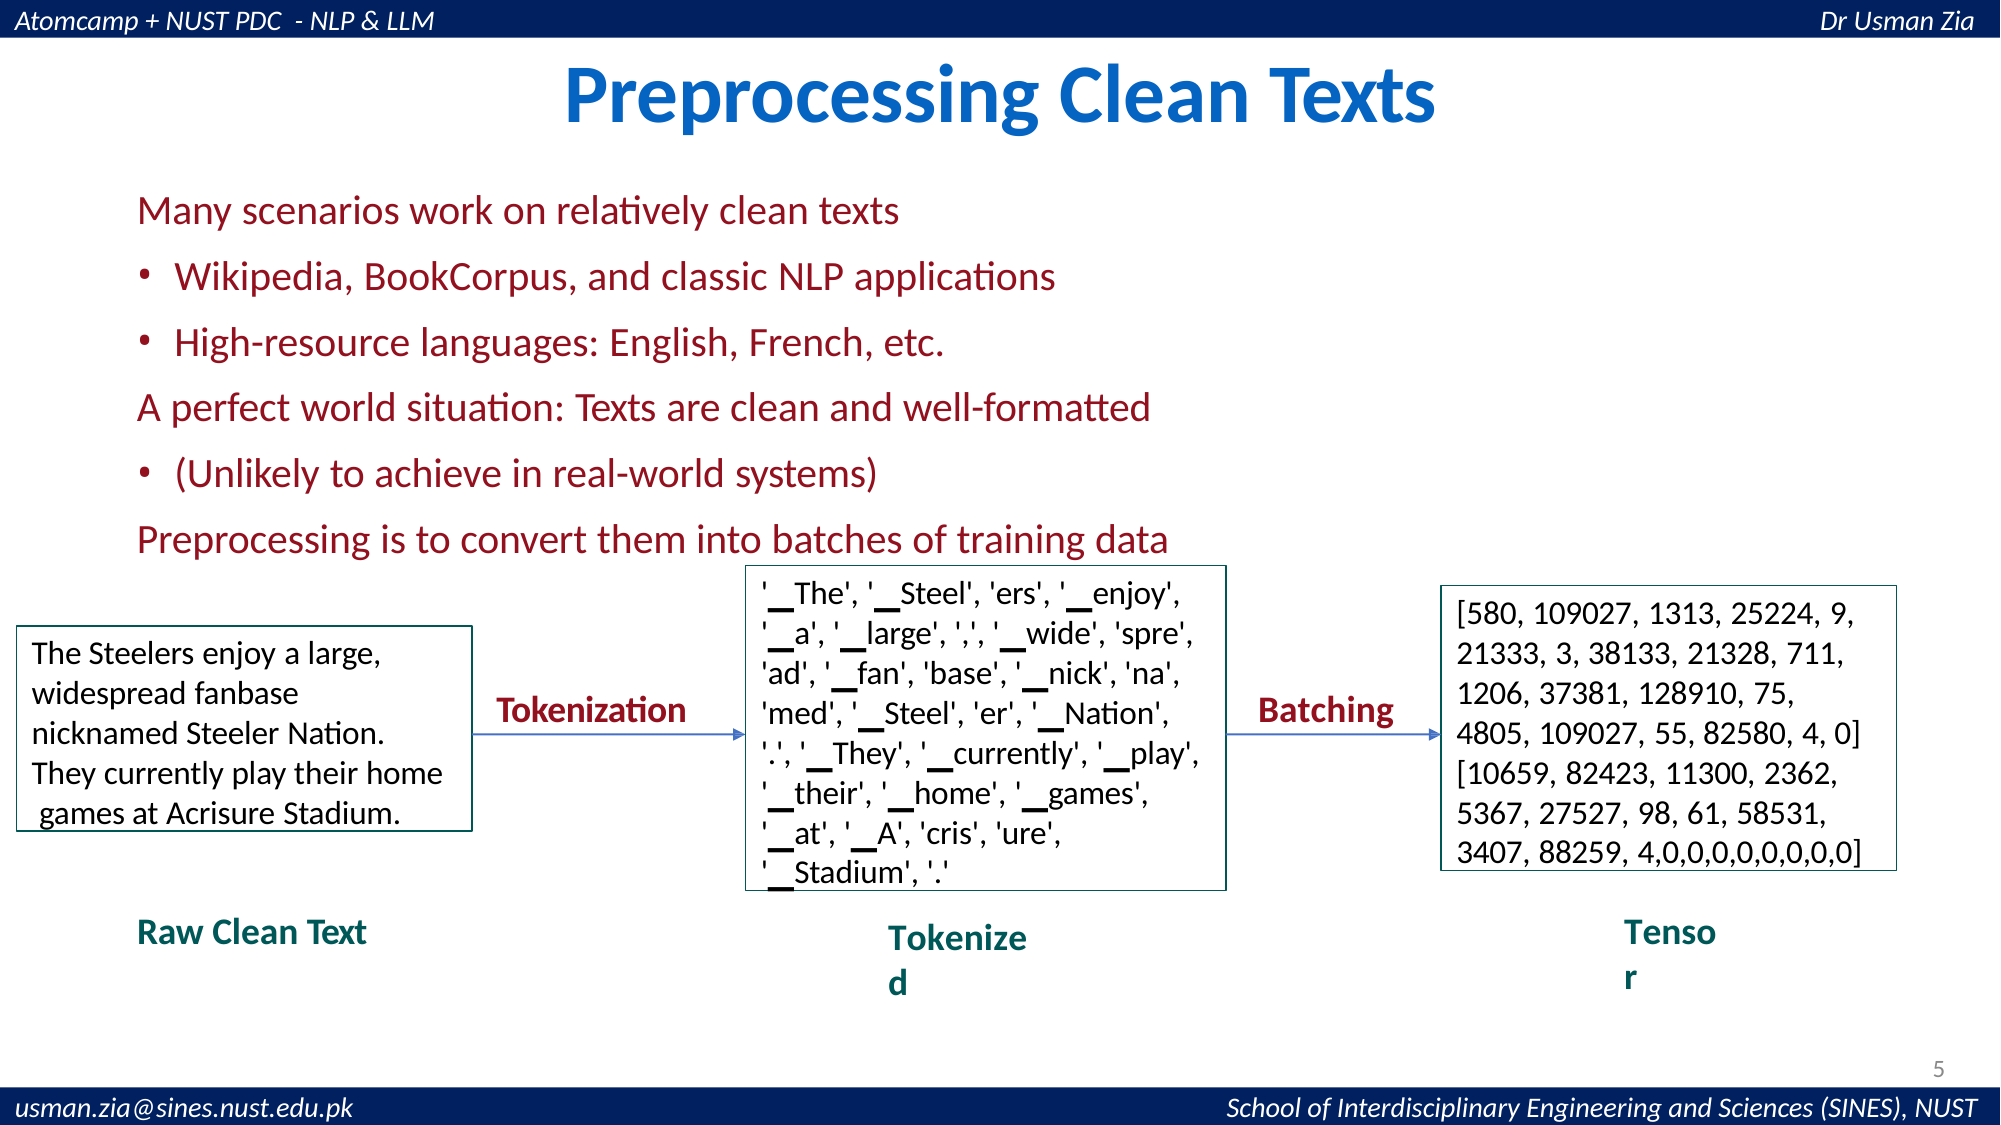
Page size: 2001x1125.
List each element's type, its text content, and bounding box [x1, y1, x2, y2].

text_box [580, 109027, 1313, 25224, 9, 21333, 3, 38133, 21328, 711, 1206, 37381, 128910, 75, 4805, 109027, 55, 82580, 4, 0] [10659, 82423, 11300, 2362, 5367, 27527, 98, 61, 58531, 3407, 88259, 4,0,0,0,0,0,0,0,0] [1441, 585, 1897, 871]
slide_number 5 [1926, 1045, 1965, 1125]
text_box Raw Clean Text [134, 905, 374, 953]
text_box Many scenarios work on relatively clean texts Wikipedia, BookCorpus, and classic NLP applications High-resource languages: English, French, etc. A perfect world situation: Texts are clean and well-formatted (Unlikely to achieve in real-world systems) Preprocessing is to convert them into batches of training data [134, 164, 1179, 563]
text_box [1225, 728, 1442, 741]
text_box Tensor [1622, 905, 1730, 998]
text_box Tokenization [494, 682, 695, 730]
text_box [471, 728, 745, 741]
text_box Tokenized [886, 910, 1045, 1003]
title Preprocessing Clean Texts [278, 37, 1722, 228]
text_box The Steelers enjoy a large, widespread fanbase nicknamed Steeler Nation. They currently play their home games at Acrisure Stadium. [16, 625, 472, 832]
text_box Batching [1256, 682, 1396, 730]
text_box '▁The', '▁Steel', 'ers', '▁enjoy', '▁a', '▁large', ',', '▁wide', 'spre', 'ad', '▁fan', 'base', '▁nick', 'na', 'med', '▁Steel', 'er', '▁Nation', '.', '▁They', '▁currently', '▁play', '▁their', '▁home', '▁games', '▁at', '▁A', 'cris', 'ure', '▁Stadium', '.' [745, 565, 1226, 891]
